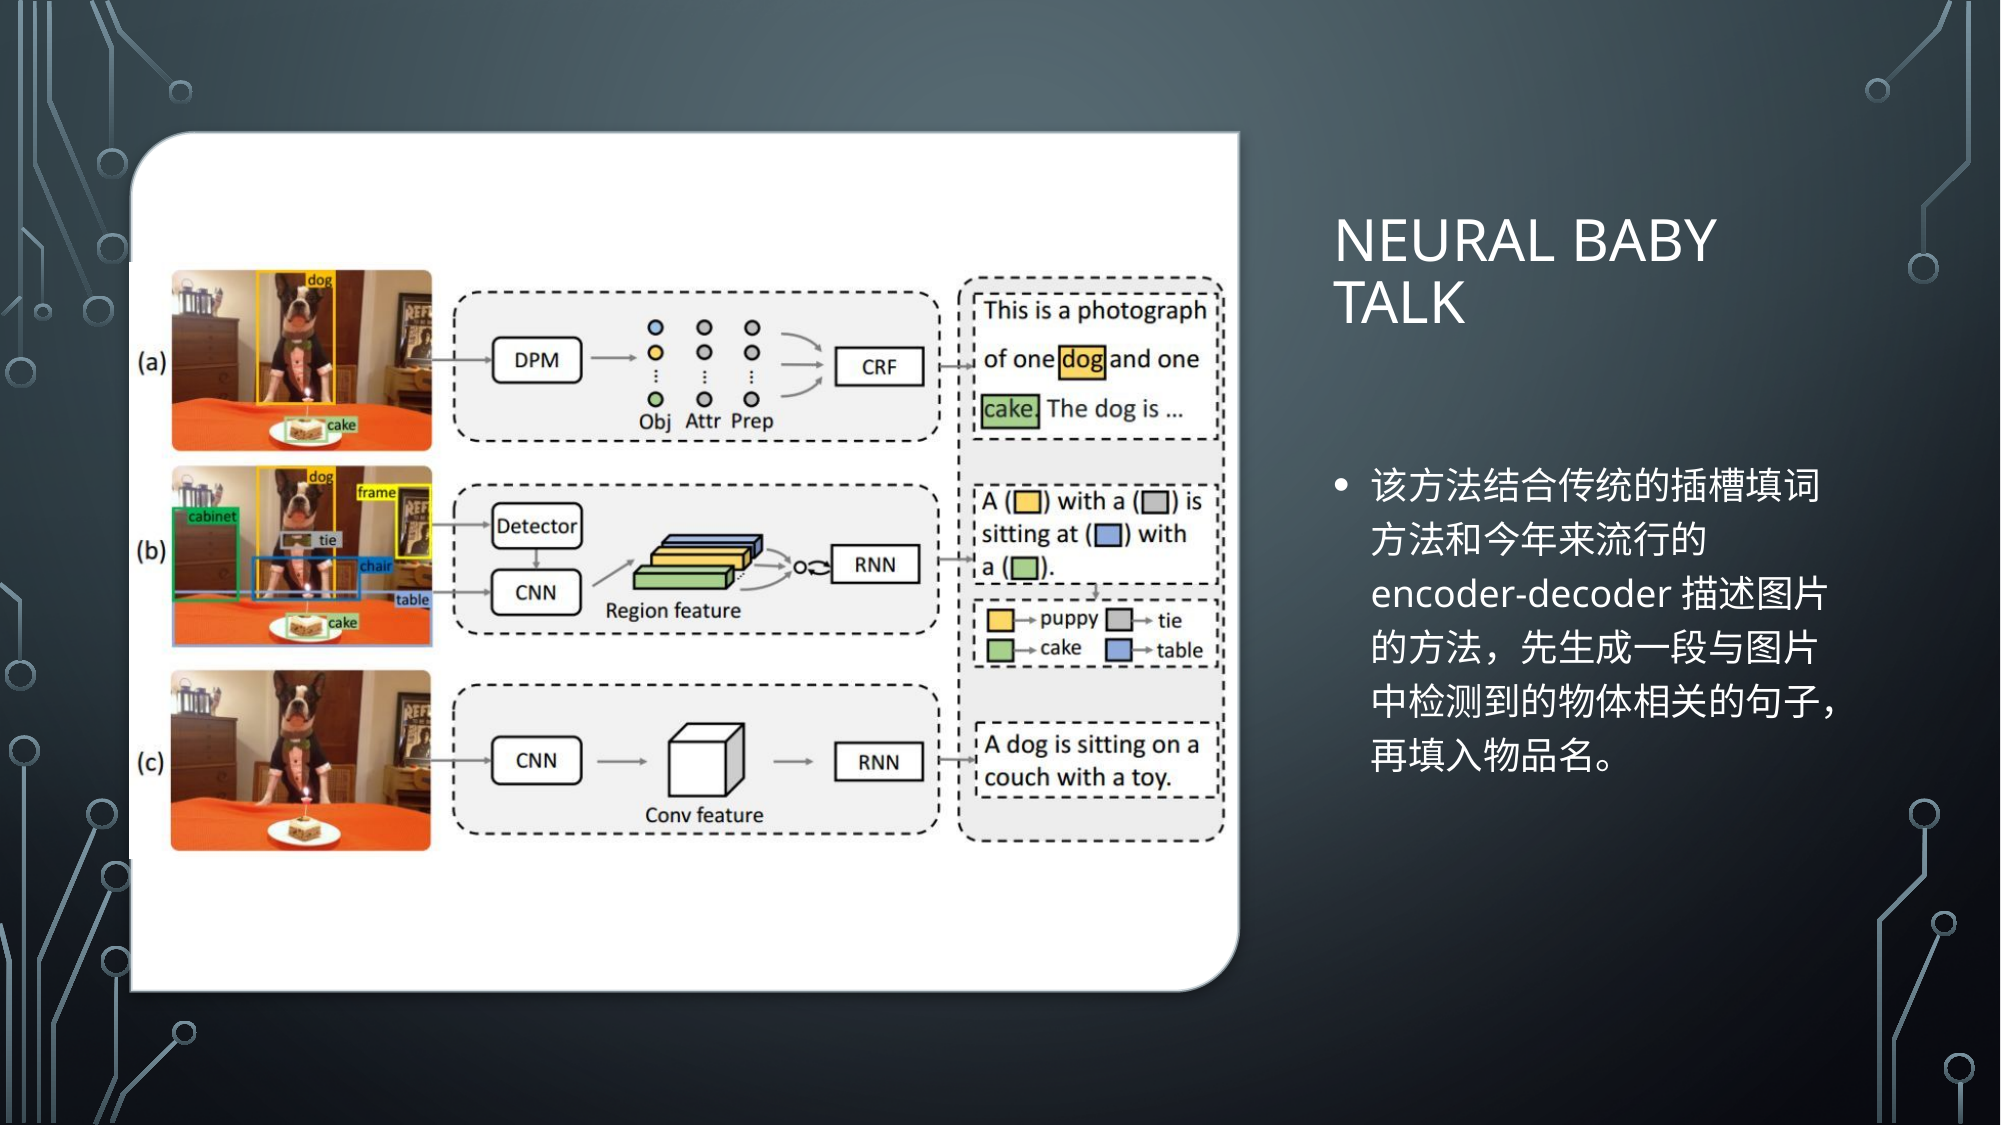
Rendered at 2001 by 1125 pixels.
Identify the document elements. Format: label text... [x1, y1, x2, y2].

list 该方法结合传统的插槽填词方法和今年来流行的encoder-decoder描述图片的方法，先生成一段与图片中检测到的物体相关的句子，再填入物品名。 [1318, 445, 1857, 906]
text_box [129, 131, 1241, 993]
title Neural baby talk [1318, 101, 1857, 344]
picture [129, 261, 1235, 860]
